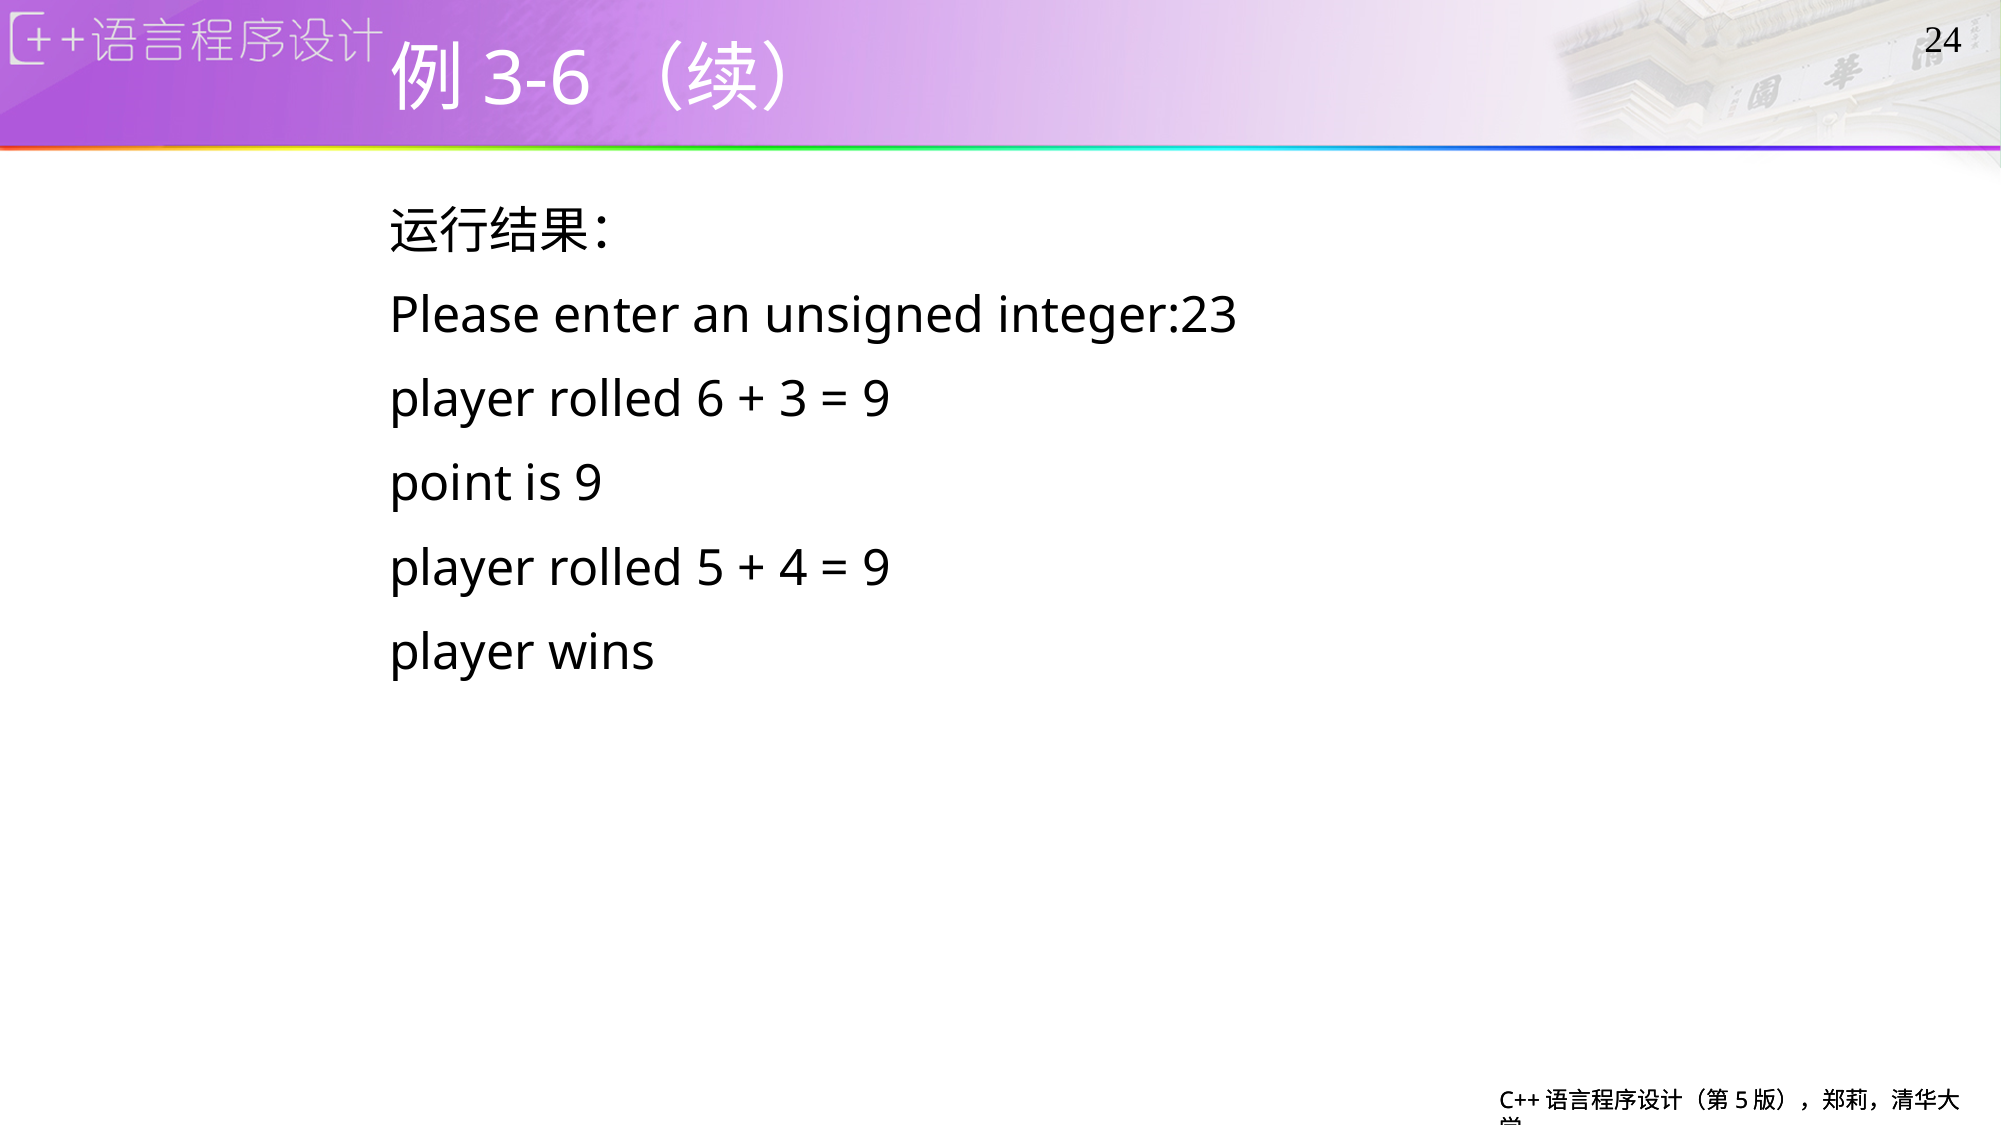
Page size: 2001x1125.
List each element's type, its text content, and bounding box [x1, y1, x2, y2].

slide_number 24 [1526, 7, 1977, 68]
picture [0, 0, 2001, 1125]
title 例3-6（续） [374, 0, 1901, 149]
list 运行结果： Please enter an unsigned integer:23 player rolled 6 + 3 = 9 point is 9 player rolled 5 + 4 = 9 player wins [374, 172, 1901, 1079]
